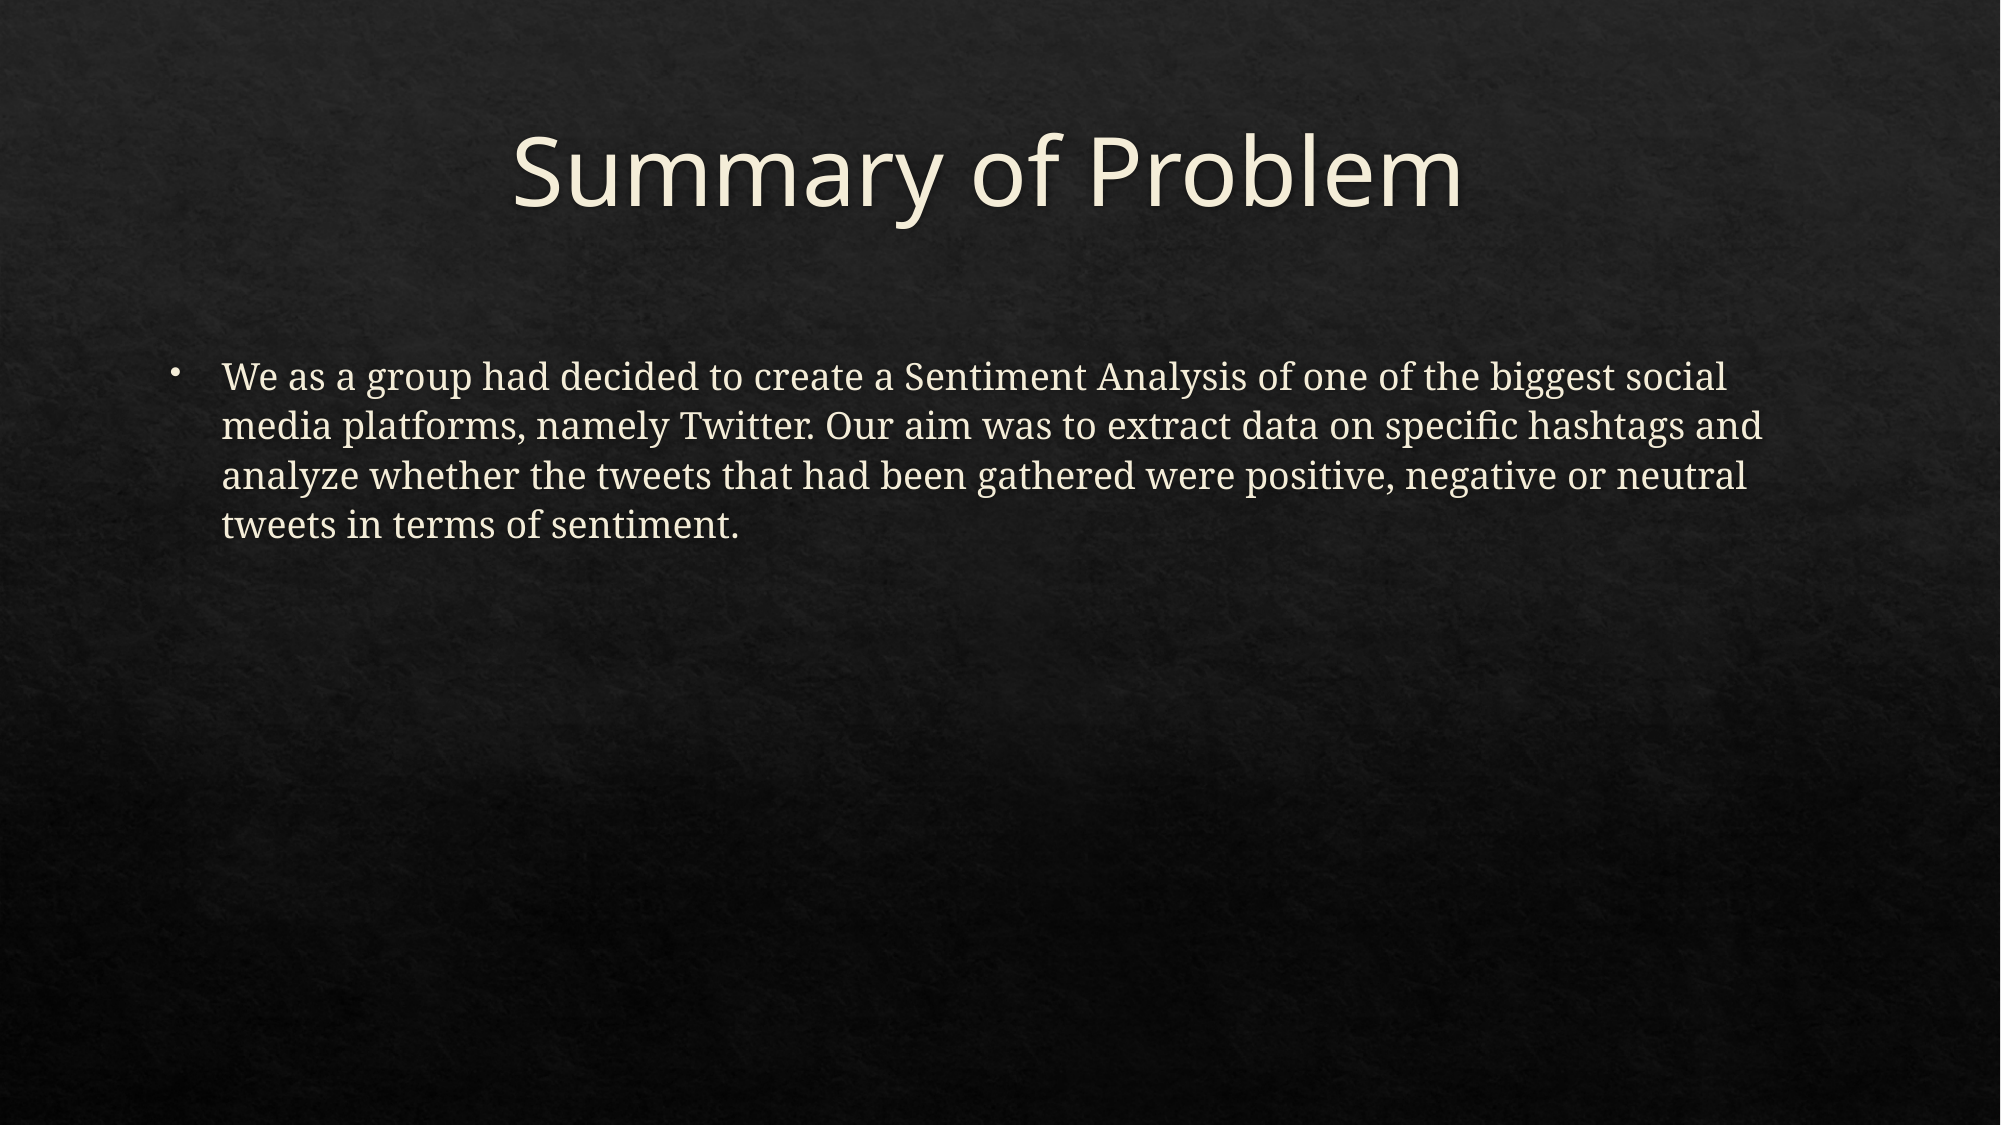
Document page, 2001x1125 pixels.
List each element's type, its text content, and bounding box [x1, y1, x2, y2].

list We as a group had decided to create a Sentiment Analysis of one of the biggest social media platforms, namely Twitter. Our aim was to extract data on specific hashtags and analyze whether the tweets that had been gathered were positive, negative or neutral tweets in terms of sentiment. [149, 340, 1849, 950]
title Summary of Problem [139, 71, 1839, 279]
